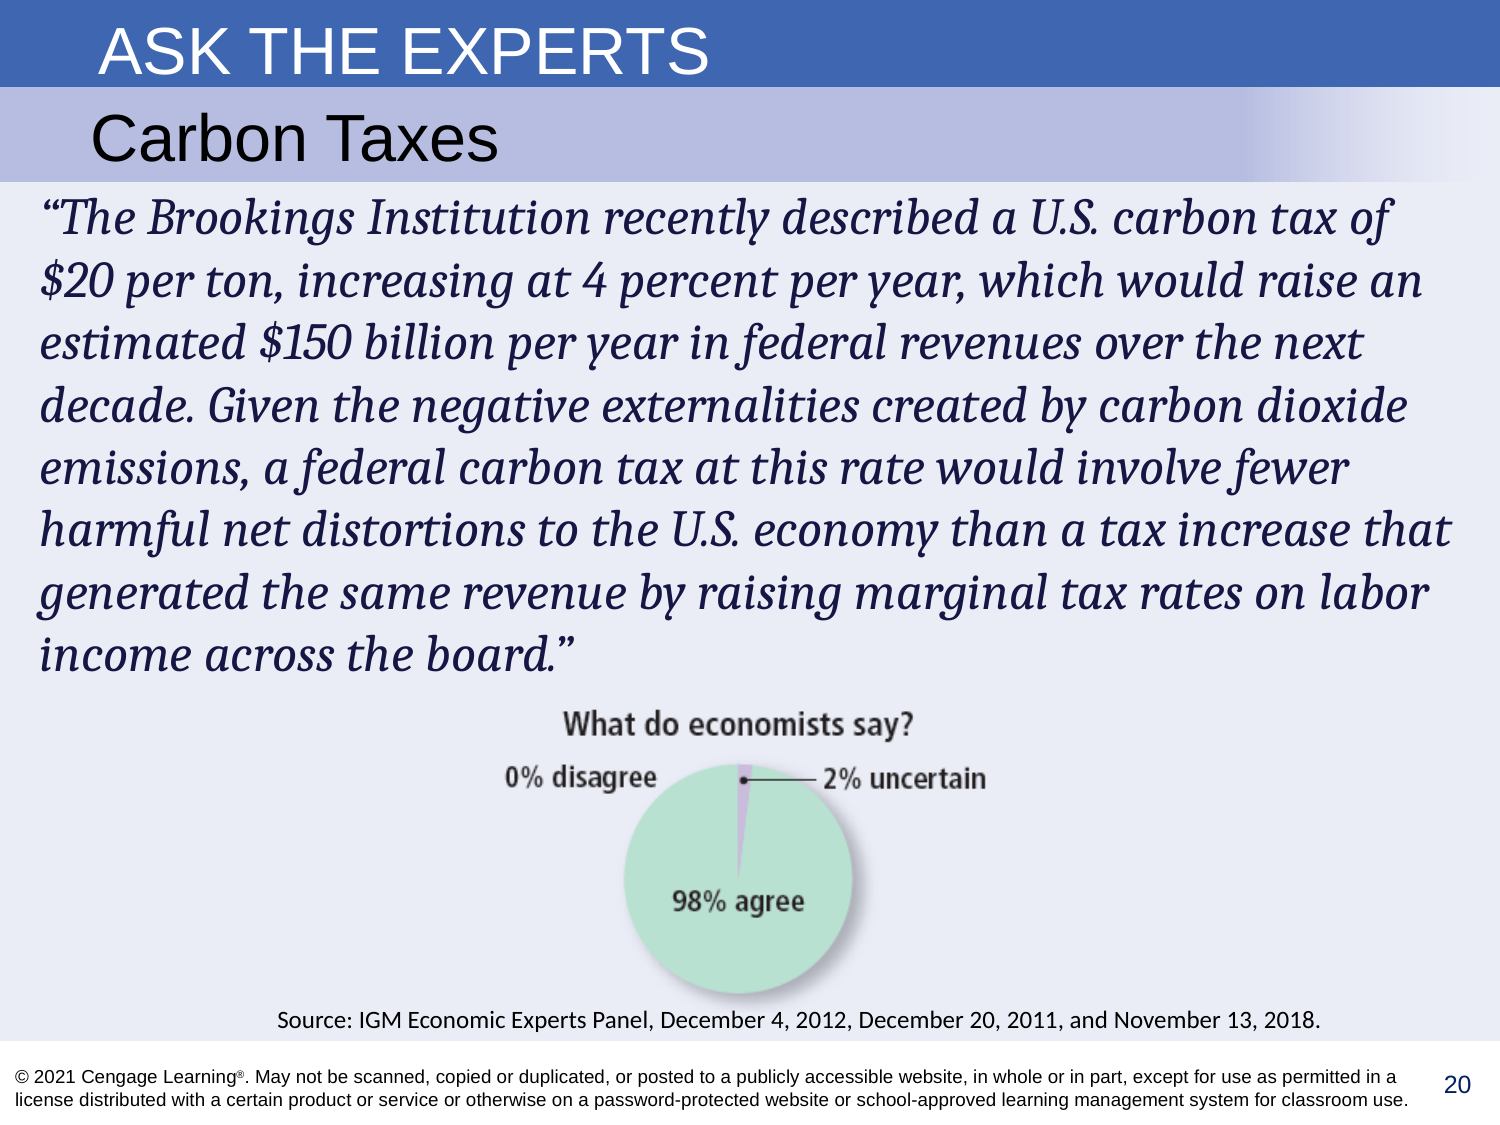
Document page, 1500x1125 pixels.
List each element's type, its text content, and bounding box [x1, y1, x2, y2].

slide_number 20 [1425, 1060, 1500, 1125]
picture [0, 0, 1500, 1041]
title ASK THE EXPERTS [83, 0, 1470, 97]
text_box Source: IGM Economic Experts Panel, December 4, 2012, December 20, 2011, and November 13, 2018. [262, 996, 1350, 1041]
list Carbon Taxes [75, 87, 1463, 174]
list “The Brookings Institution recently described a U.S. carbon tax of $20 per ton, increasing at 4 percent per year, which would raise an estimated $150 billion per year in federal revenues over the next decade. Given the negative externalities created by carbon dioxide emissions, a federal carbon tax at this rate would involve fewer harmful net distortions to the U.S. economy than a tax increase that generated the same revenue by raising marginal tax rates on labor income across the board.” [24, 174, 1475, 775]
footer © 2021 Cengage Learning®. May not be scanned, copied or duplicated, or posted to a publicly accessible website, in whole or in part, except for use as permitted in a license distributed with a certain product or service or otherwise on a password-protected website or school-approved learning management system for classroom use. [0, 1050, 1425, 1125]
